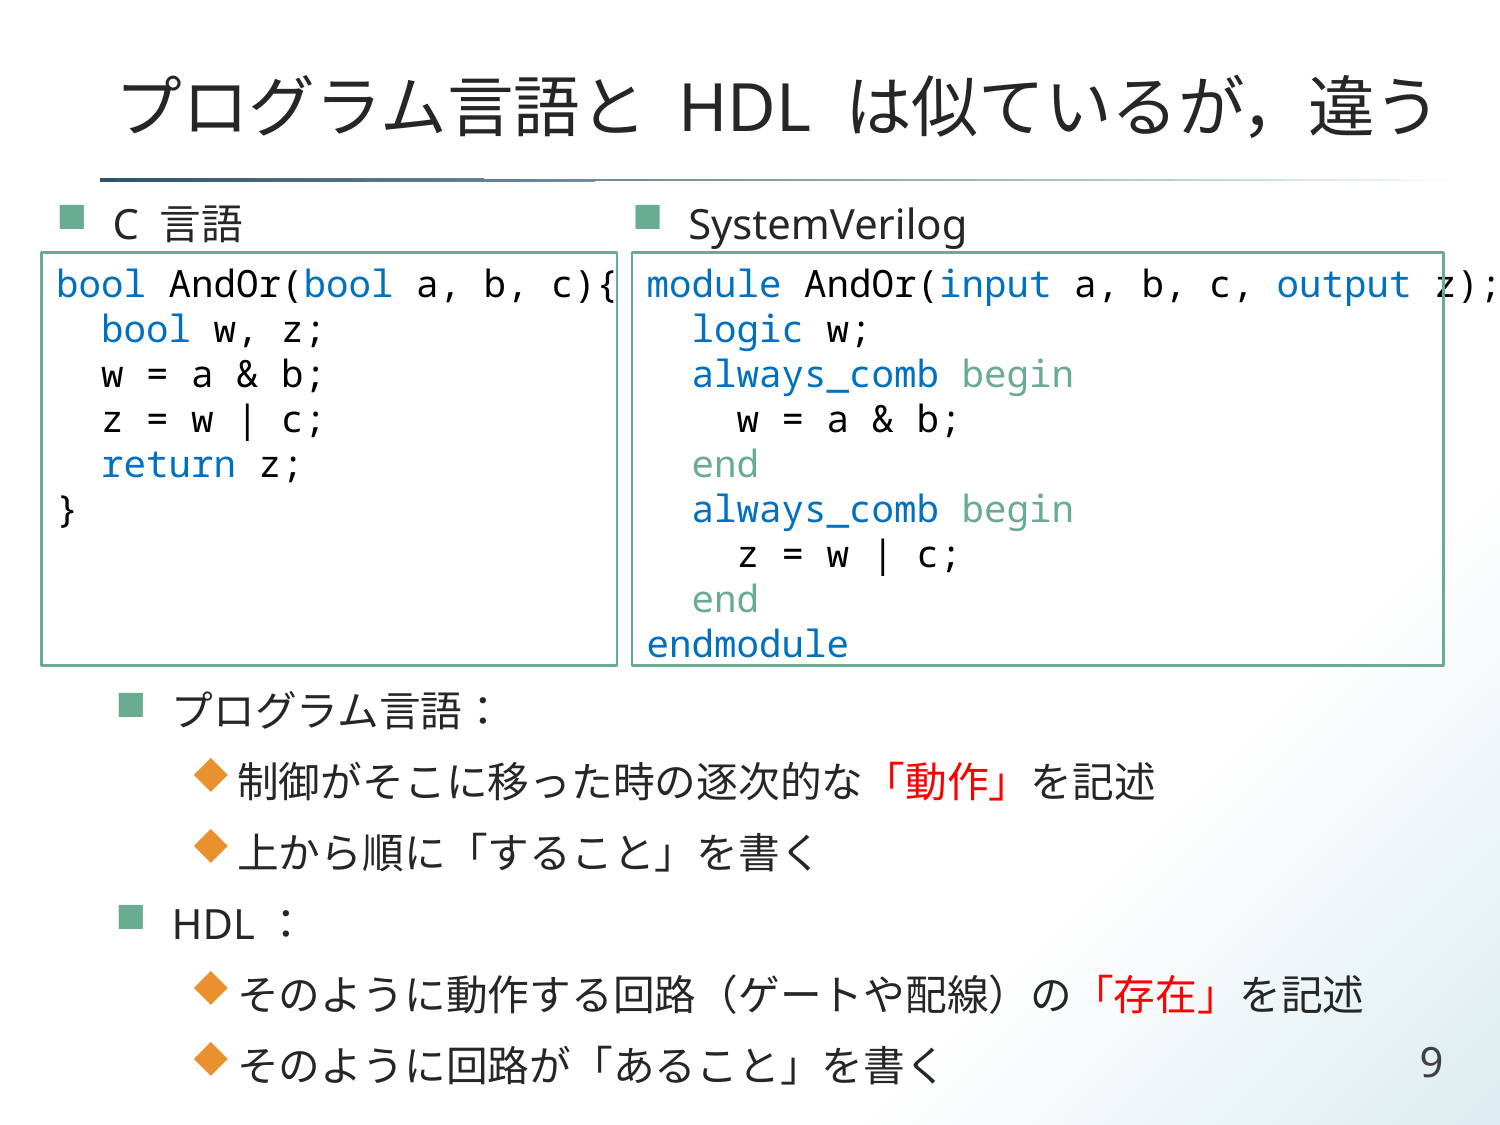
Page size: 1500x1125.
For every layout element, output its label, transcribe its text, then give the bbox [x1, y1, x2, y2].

list プログラム言語： 制御がそこに移った時の逐次的な「動作」を記述 上から順に「すること」を書く HDL： そのように動作する回路（ゲートや配線）の「存在」を記述 そのように回路が「あること」を書く [100, 680, 1459, 1094]
text_box C 言語 [41, 193, 278, 251]
title プログラム言語と HDL は似ているが，違う [100, 31, 1459, 179]
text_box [633, 252, 1459, 666]
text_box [41, 252, 633, 666]
slide_number 9 [1340, 1034, 1459, 1094]
text_box SystemVerilog [617, 193, 1444, 251]
